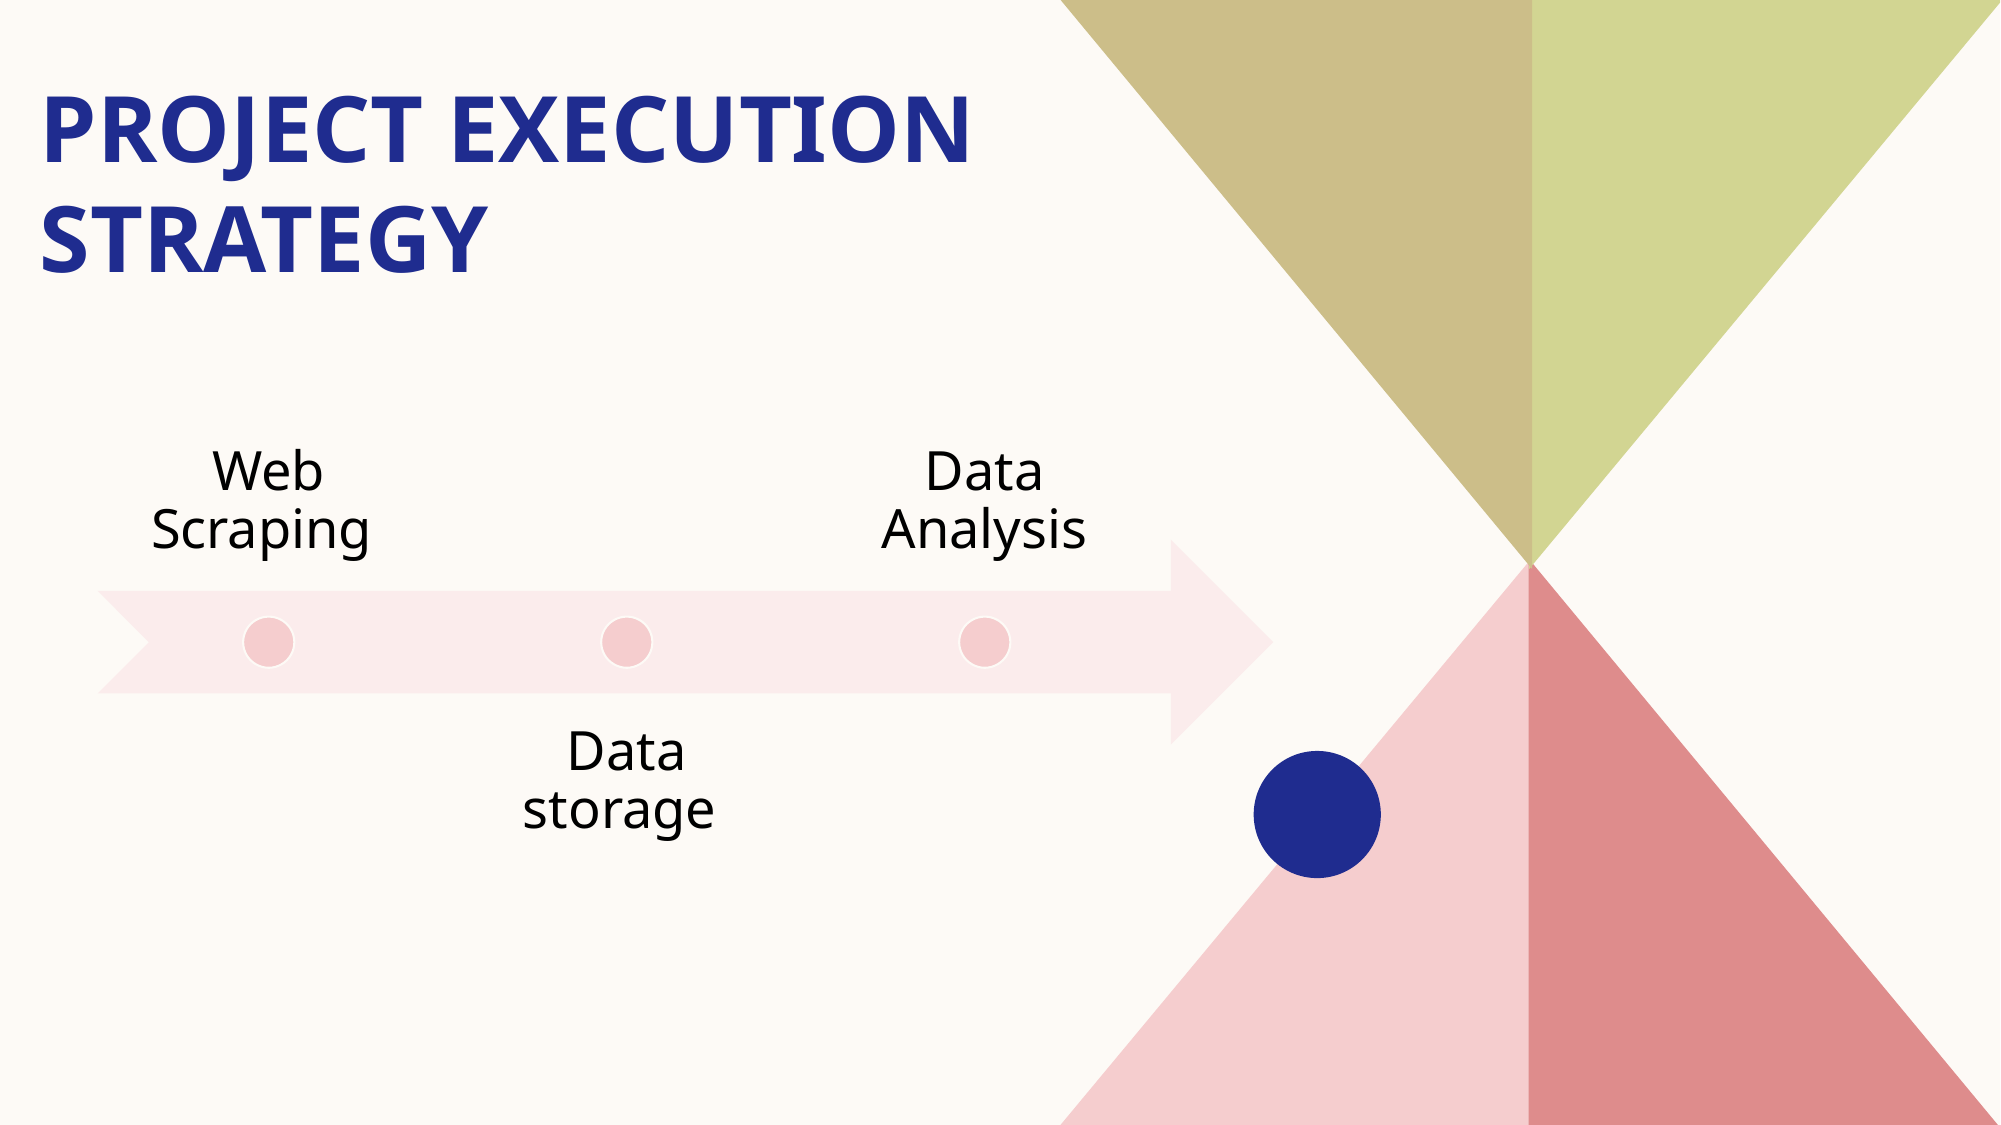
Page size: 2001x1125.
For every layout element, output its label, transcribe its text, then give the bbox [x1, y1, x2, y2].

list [97, 386, 1274, 899]
title Project execution strategy [24, 63, 1287, 332]
